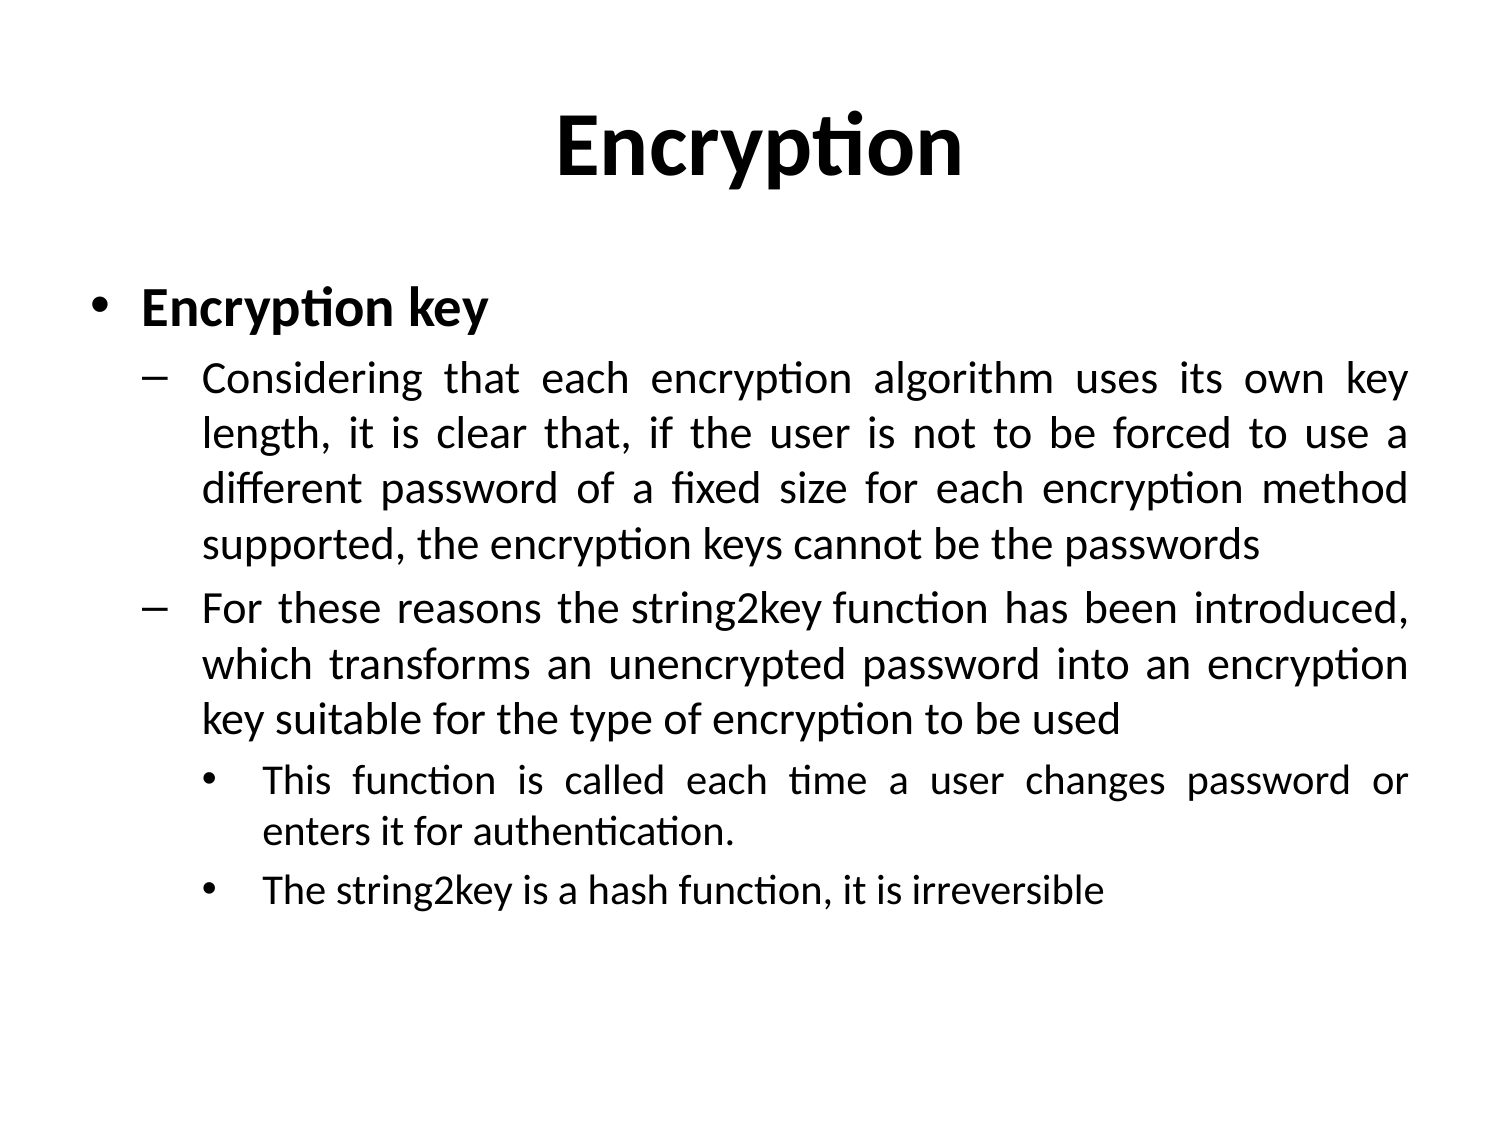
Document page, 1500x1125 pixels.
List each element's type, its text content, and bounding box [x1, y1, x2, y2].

title Encryption [75, 45, 1425, 233]
list Encryption key Considering that each encryption algorithm uses its own key length, it is clear that, if the user is not to be forced to use a different password of a fixed size for each encryption method supported, the encryption keys cannot be the passwords For these reasons the string2key function has been introduced, which transforms an unencrypted password into an encryption key suitable for the type of encryption to be used This function is called each time a user changes password or enters it for authentication. The string2key is a hash function, it is irreversible [75, 262, 1425, 1005]
